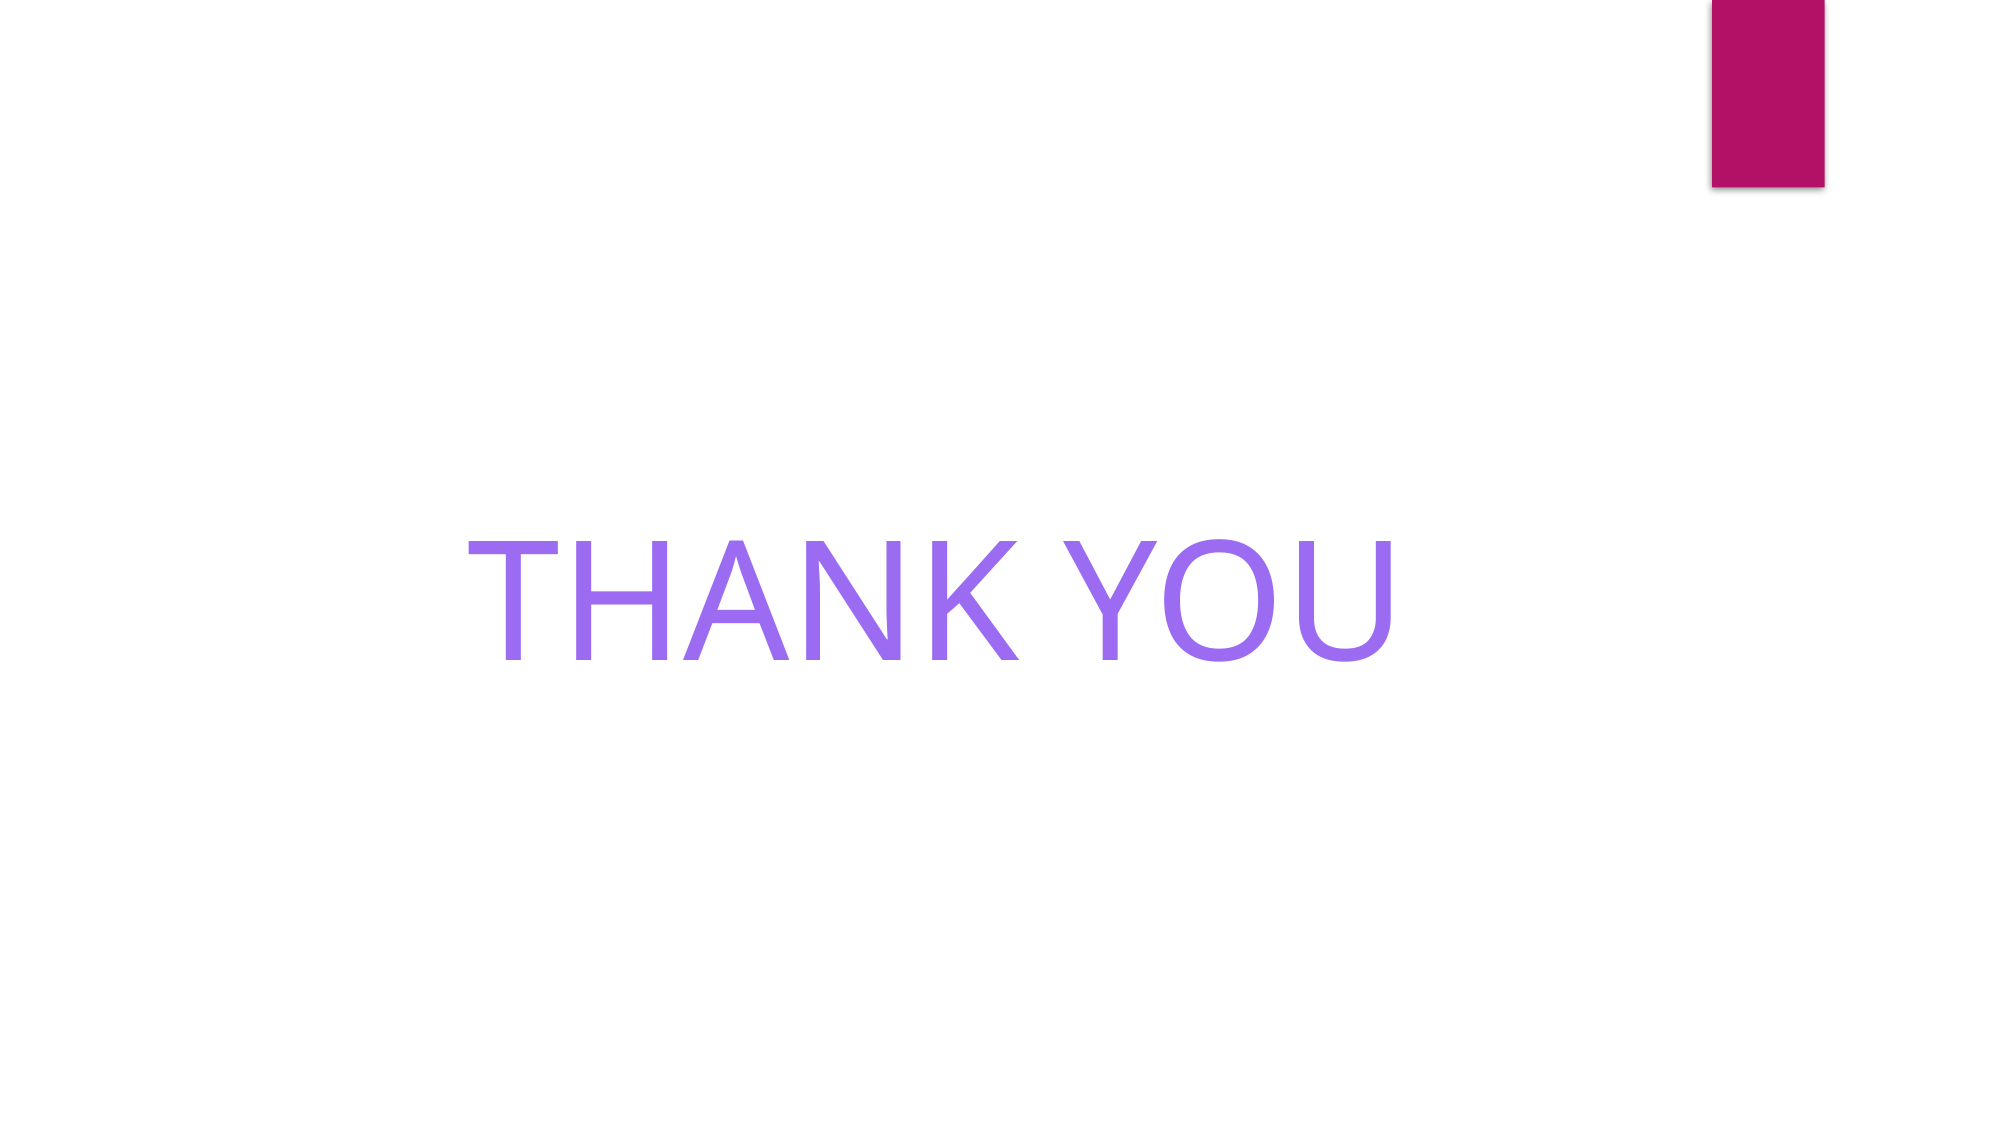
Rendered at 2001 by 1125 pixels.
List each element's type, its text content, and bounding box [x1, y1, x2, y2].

text_box THANK YOU [253, 486, 1621, 702]
